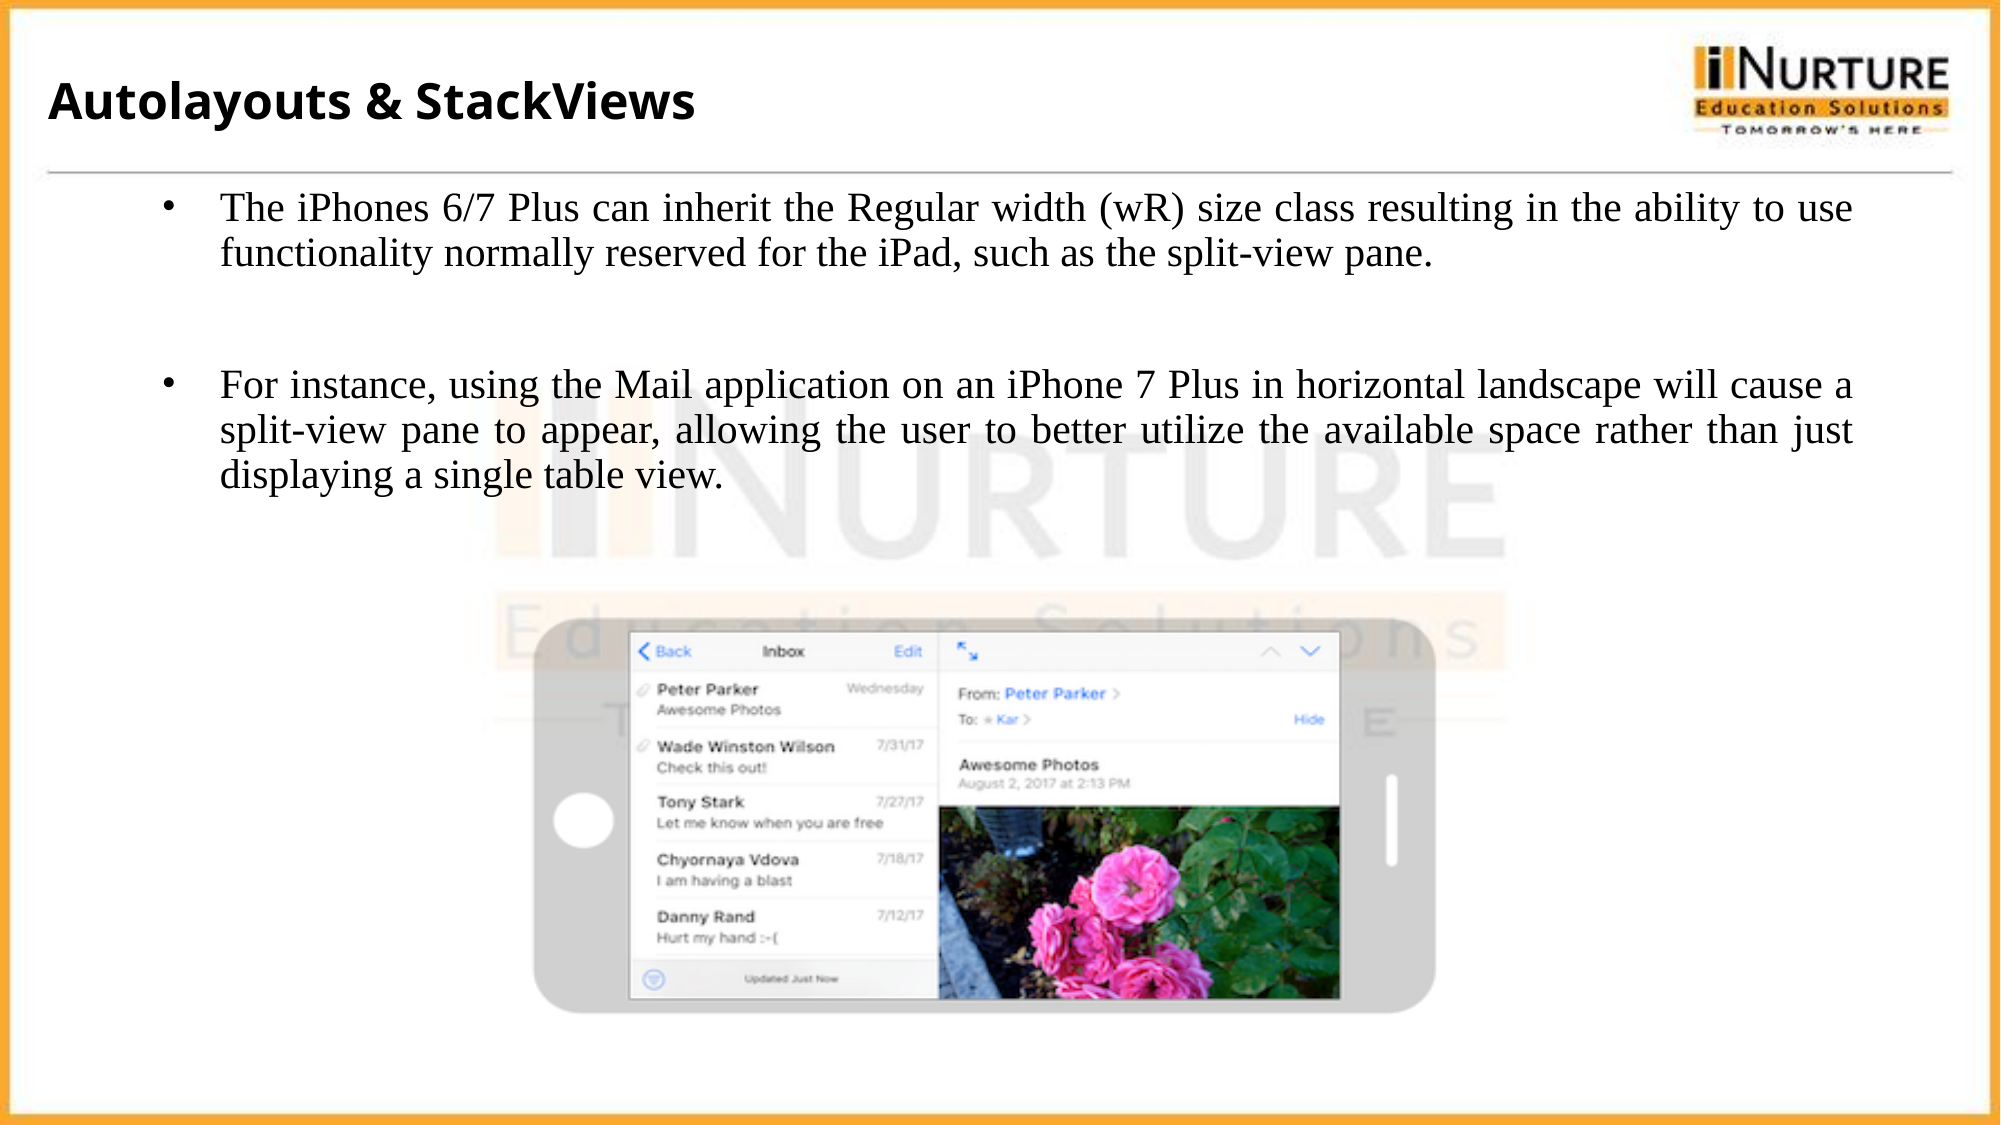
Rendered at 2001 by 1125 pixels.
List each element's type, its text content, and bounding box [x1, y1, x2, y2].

text_box Autolayouts & StackViews [40, 62, 847, 138]
list The iPhones 6/7 Plus can inherit the Regular width (wR) size class resulting in the ability to use functionality normally reserved for the iPad, such as the split-view pane. For instance, using the Mail application on an iPhone 7 Plus in horizontal landscape will cause a split-view pane to appear, allowing the user to better utilize the available space rather than just displaying a single table view. [137, 177, 1863, 576]
picture [0, 0, 2001, 1125]
